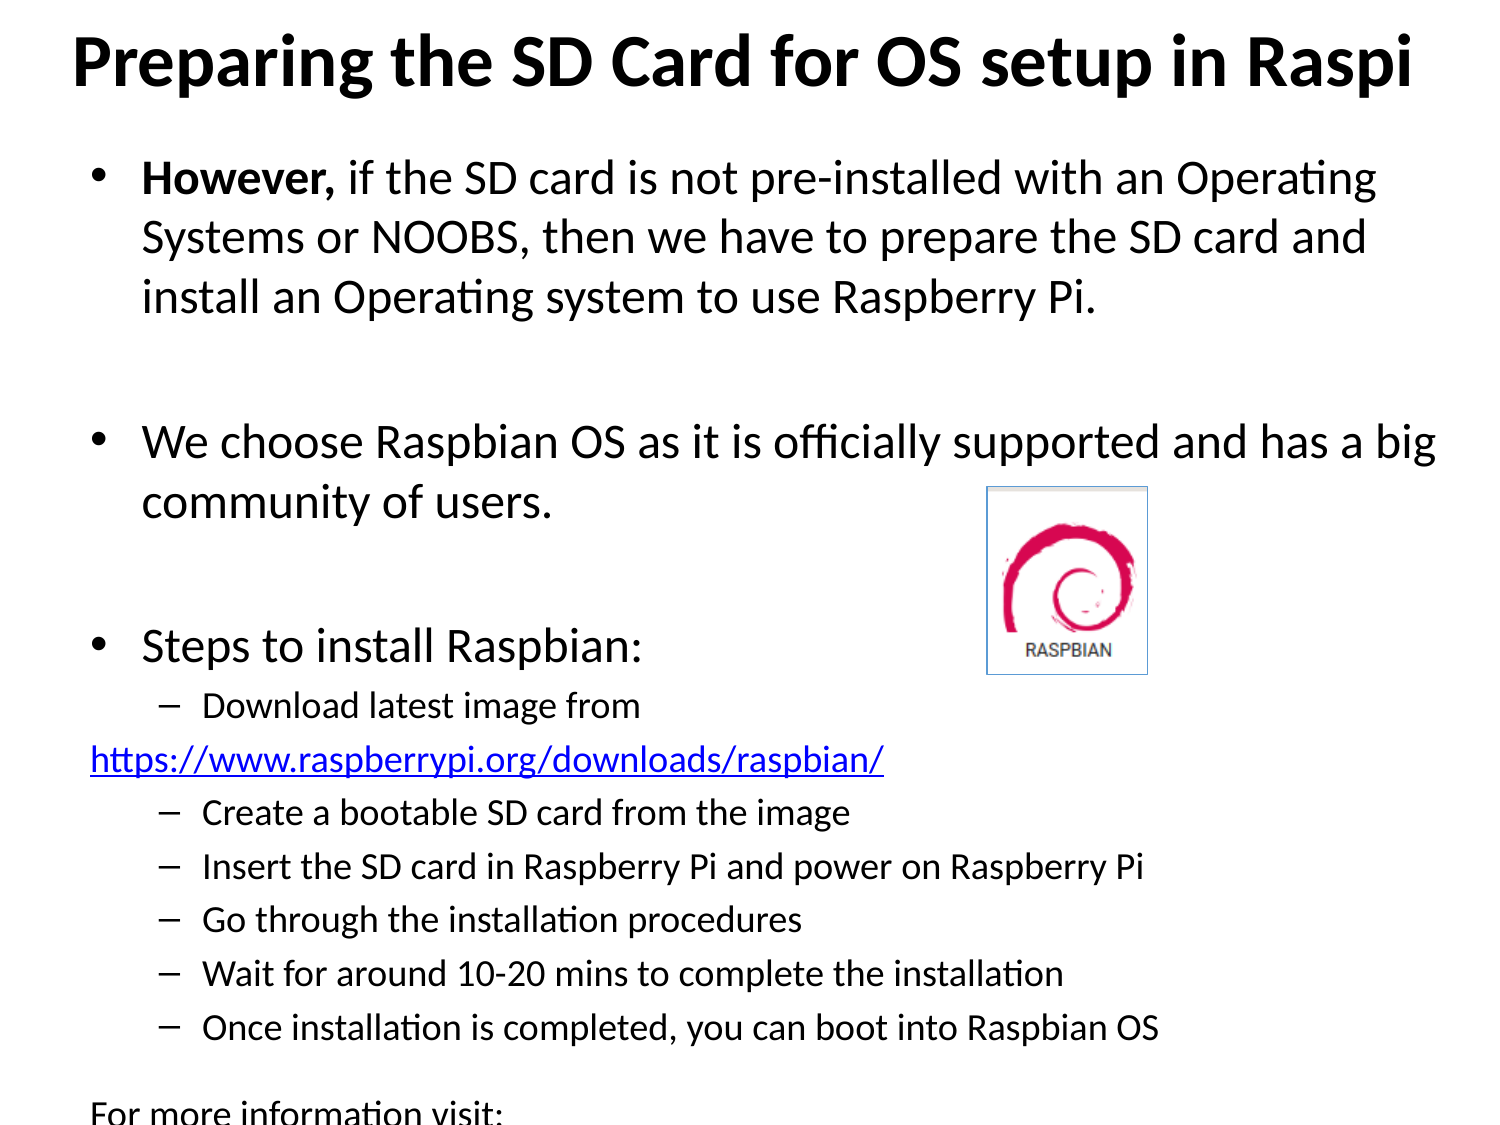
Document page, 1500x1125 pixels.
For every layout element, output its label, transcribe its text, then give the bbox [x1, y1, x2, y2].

list However, if the SD card is not pre-installed with an Operating Systems or NOOBS, then we have to prepare the SD card and install an Operating system to use Raspberry Pi. We choose Raspbian OS as it is officially supported and has a big community of users. Steps to install Raspbian: Download latest image from https://www.raspberrypi.org/downloads/raspbian/ Create a bootable SD card from the image Insert the SD card in Raspberry Pi and power on Raspberry Pi Go through the installation procedures Wait for around 10-20 mins to complete the installation Once installation is completed, you can boot into Raspbian OS For more information visit: https://www.raspberrypi.org/documentation/installation/installing-images/ [75, 136, 1500, 1125]
title Preparing the SD Card for OS setup in Raspi [37, 0, 1450, 113]
picture [987, 487, 1148, 674]
